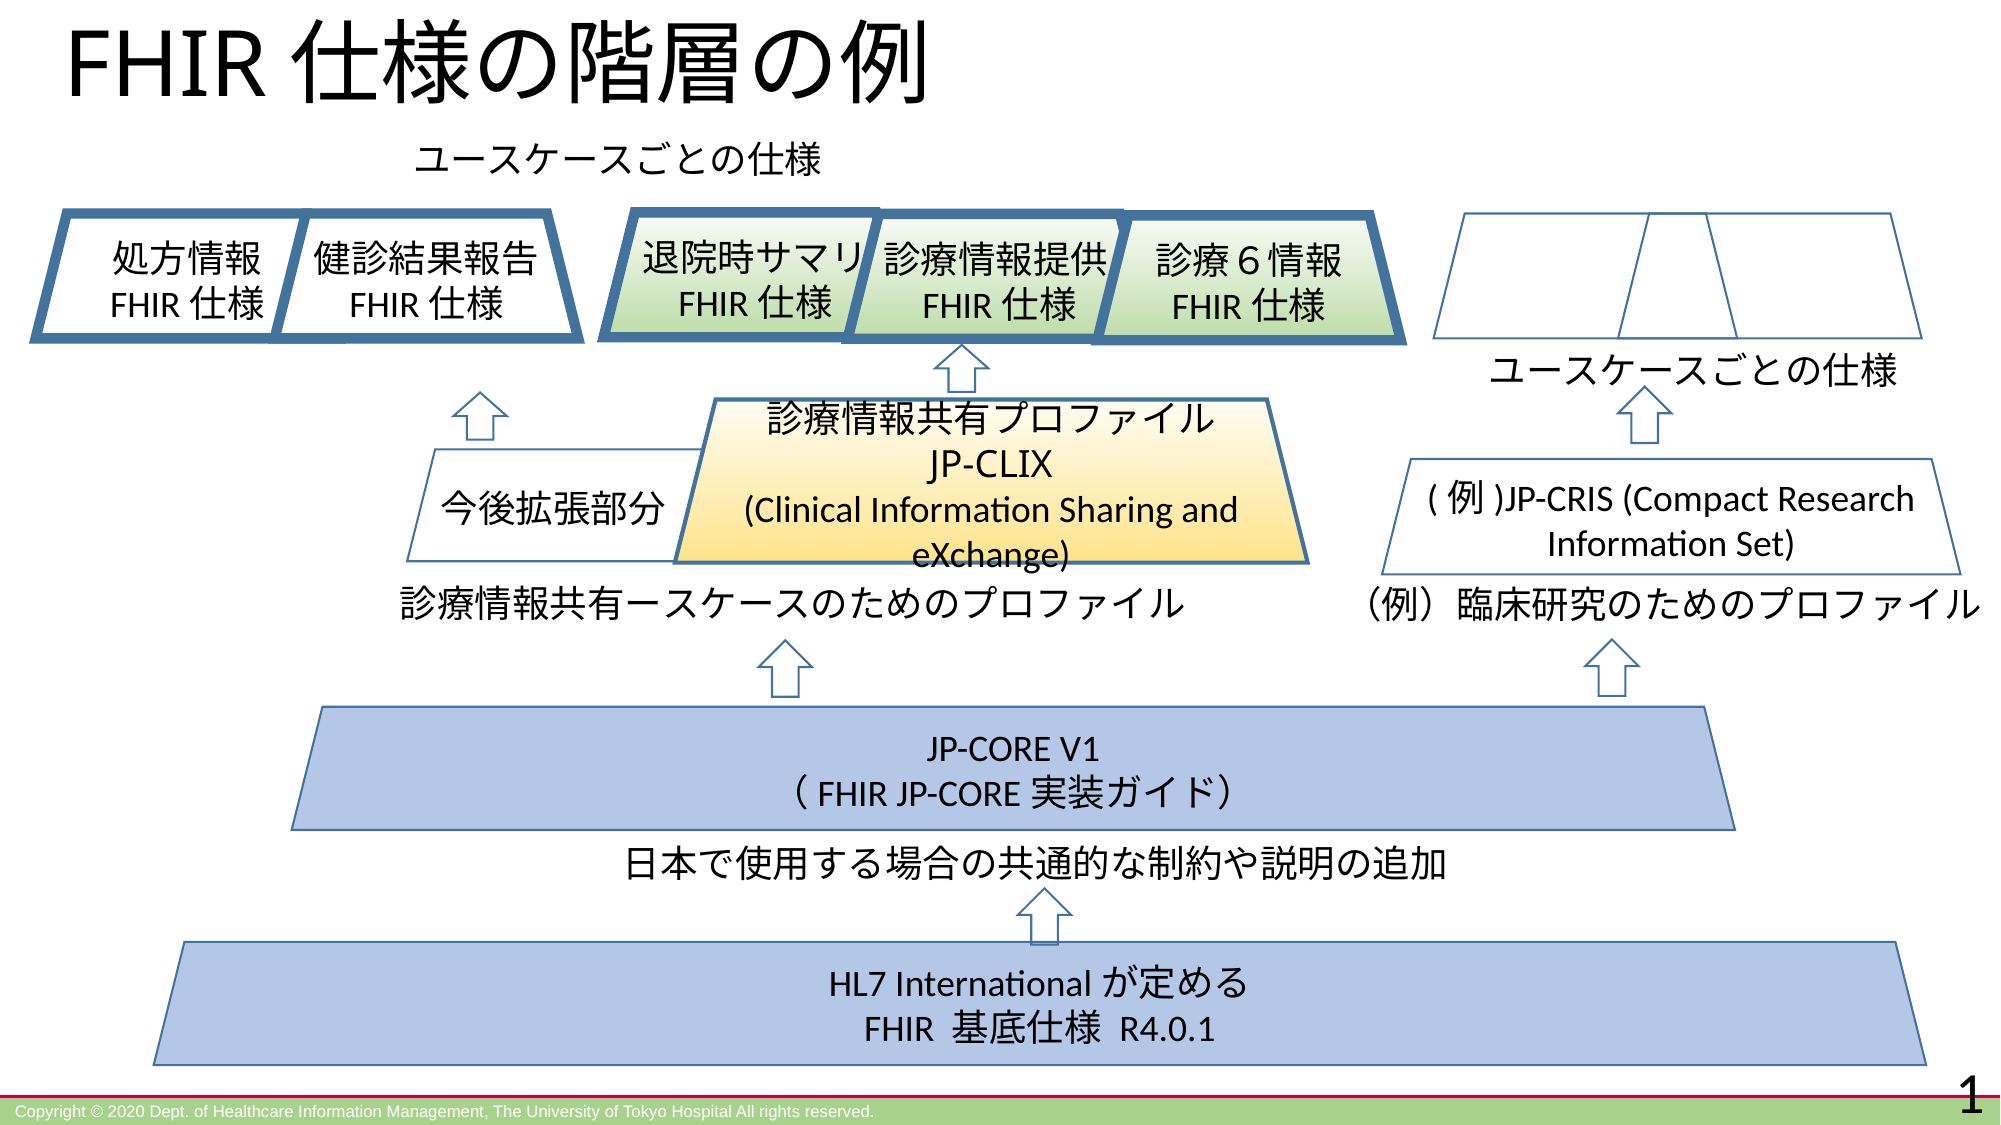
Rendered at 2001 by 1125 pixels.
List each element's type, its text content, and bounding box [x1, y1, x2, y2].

text_box ユースケースごとの仕様 [398, 128, 838, 189]
text_box 日本で使用する場合の共通的な制約や説明の追加 [607, 832, 1463, 893]
text_box [450, 391, 510, 441]
text_box HL7 Internationalが定める FHIR 基底仕様 R4.0.1 [152, 940, 1928, 1067]
text_box [1015, 886, 1074, 946]
text_box 診療情報共有ースケースのためのプロファイル [385, 572, 1201, 632]
text_box 診療６情報 FHIR仕様 [1095, 214, 1403, 342]
text_box (例)JP-CRIS (Compact Research Information Set) [1381, 457, 1962, 573]
text_box 診療情報共有プロファイル JP-CLIX (Clinical Information Sharing and eXchange) [673, 398, 1309, 564]
text_box ユースケースごとの仕様 [1474, 339, 1913, 400]
text_box JP-CORE V1 （FHIR JP-CORE実装ガイド） [290, 705, 1737, 832]
text_box [1615, 400, 1674, 445]
text_box [1582, 637, 1642, 697]
text_box 今後拡張部分 [405, 448, 702, 563]
text_box 退院時サマリ FHIR仕様 [602, 211, 878, 339]
text_box [756, 638, 815, 698]
text_box 健診結果報告 FHIR仕様 [273, 212, 580, 340]
text_box [1432, 212, 1648, 340]
text_box 処方情報 FHIR仕様 [34, 212, 304, 340]
title FHIR仕様の階層の例 [49, 9, 1774, 135]
text_box [932, 343, 992, 393]
text_box （例）臨床研究のためのプロファイル [1329, 573, 1997, 633]
text_box 診療情報提供FHIR仕様 [846, 212, 1124, 340]
text_box [1616, 212, 1923, 340]
